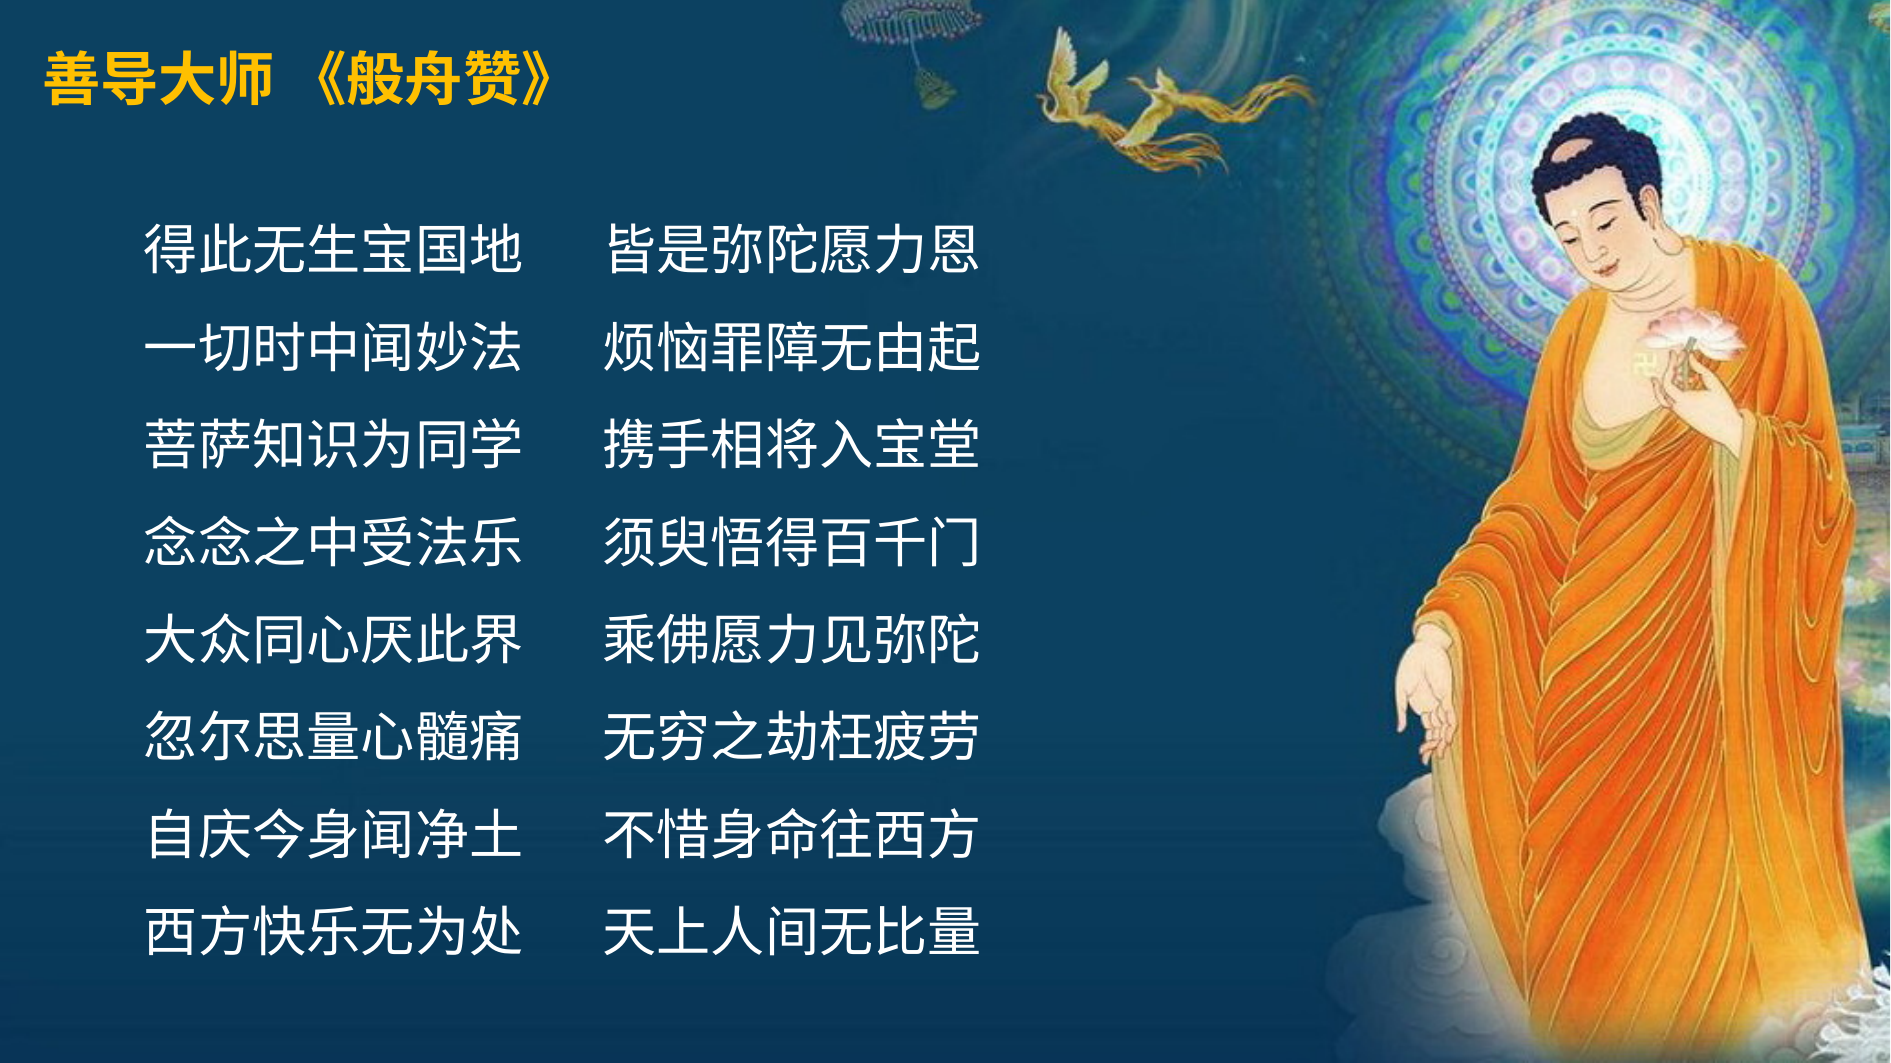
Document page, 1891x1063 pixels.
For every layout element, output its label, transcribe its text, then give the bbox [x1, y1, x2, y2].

text_box 善导大师 《般舟赞》 [0, 0, 1269, 120]
picture [0, 0, 1891, 1063]
text_box 得此无生宝国地 皆是弥陀愿力恩 一切时中闻妙法 烦恼罪障无由起 菩萨知识为同学 携手相将入宝堂 念念之中受法乐 须臾悟得百千门 大众同心厌此界 乘佛愿力见弥陀 忽尔思量心髓痛 无穷之劫枉疲劳 自庆今身闻净土 不惜身命往西方 西方快乐无为处 天上人间无比量 [129, 175, 1281, 1063]
